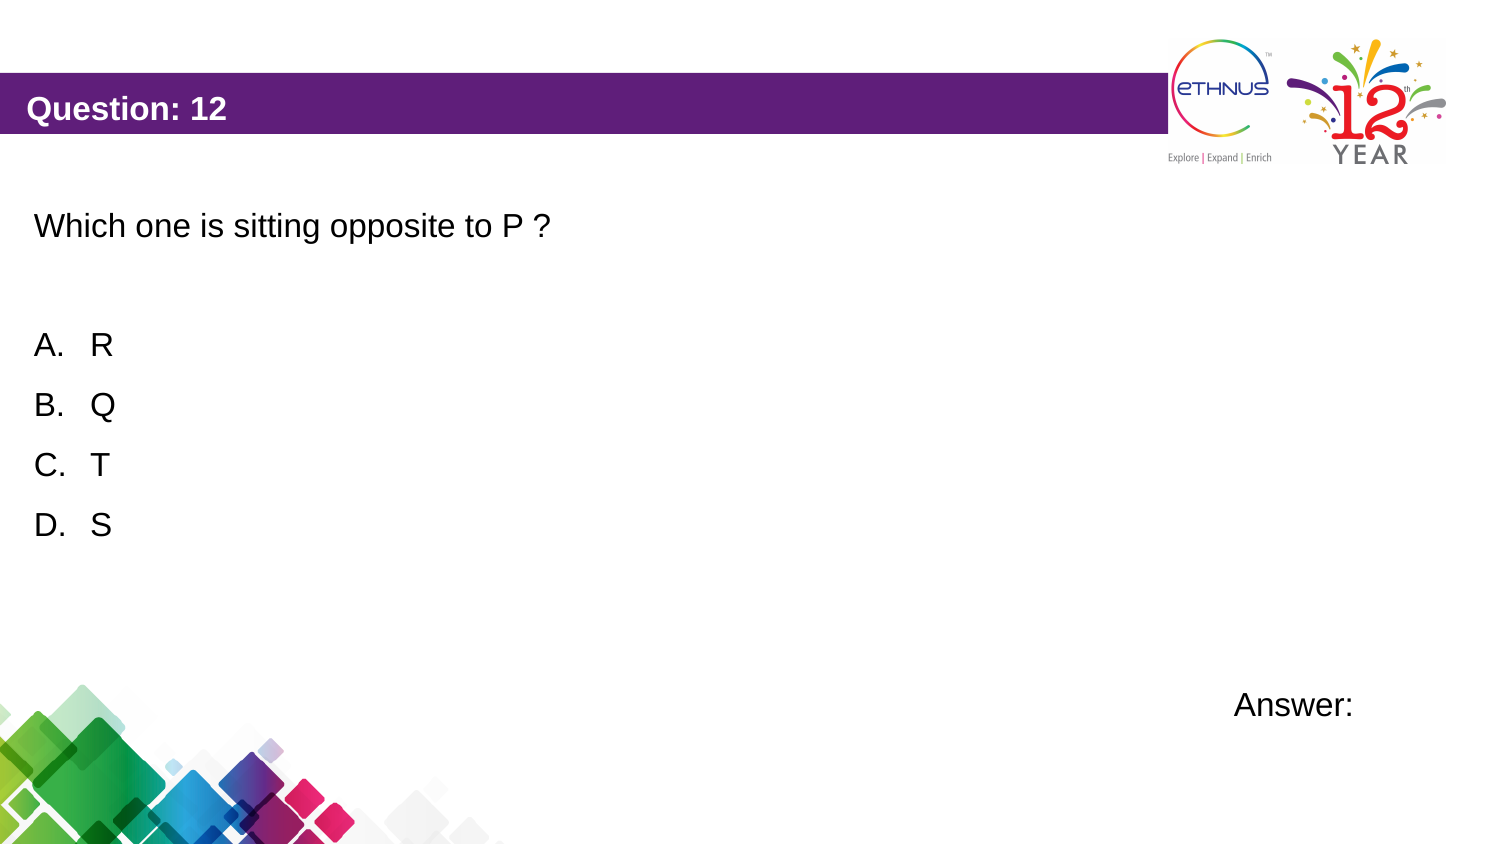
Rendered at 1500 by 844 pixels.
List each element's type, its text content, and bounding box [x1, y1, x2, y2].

list Which one is sitting opposite to P ? R Q T S Answer: D [0, 168, 1398, 736]
picture [1167, 38, 1447, 165]
title Question: 12 [0, 72, 1162, 134]
picture [0, 669, 732, 844]
